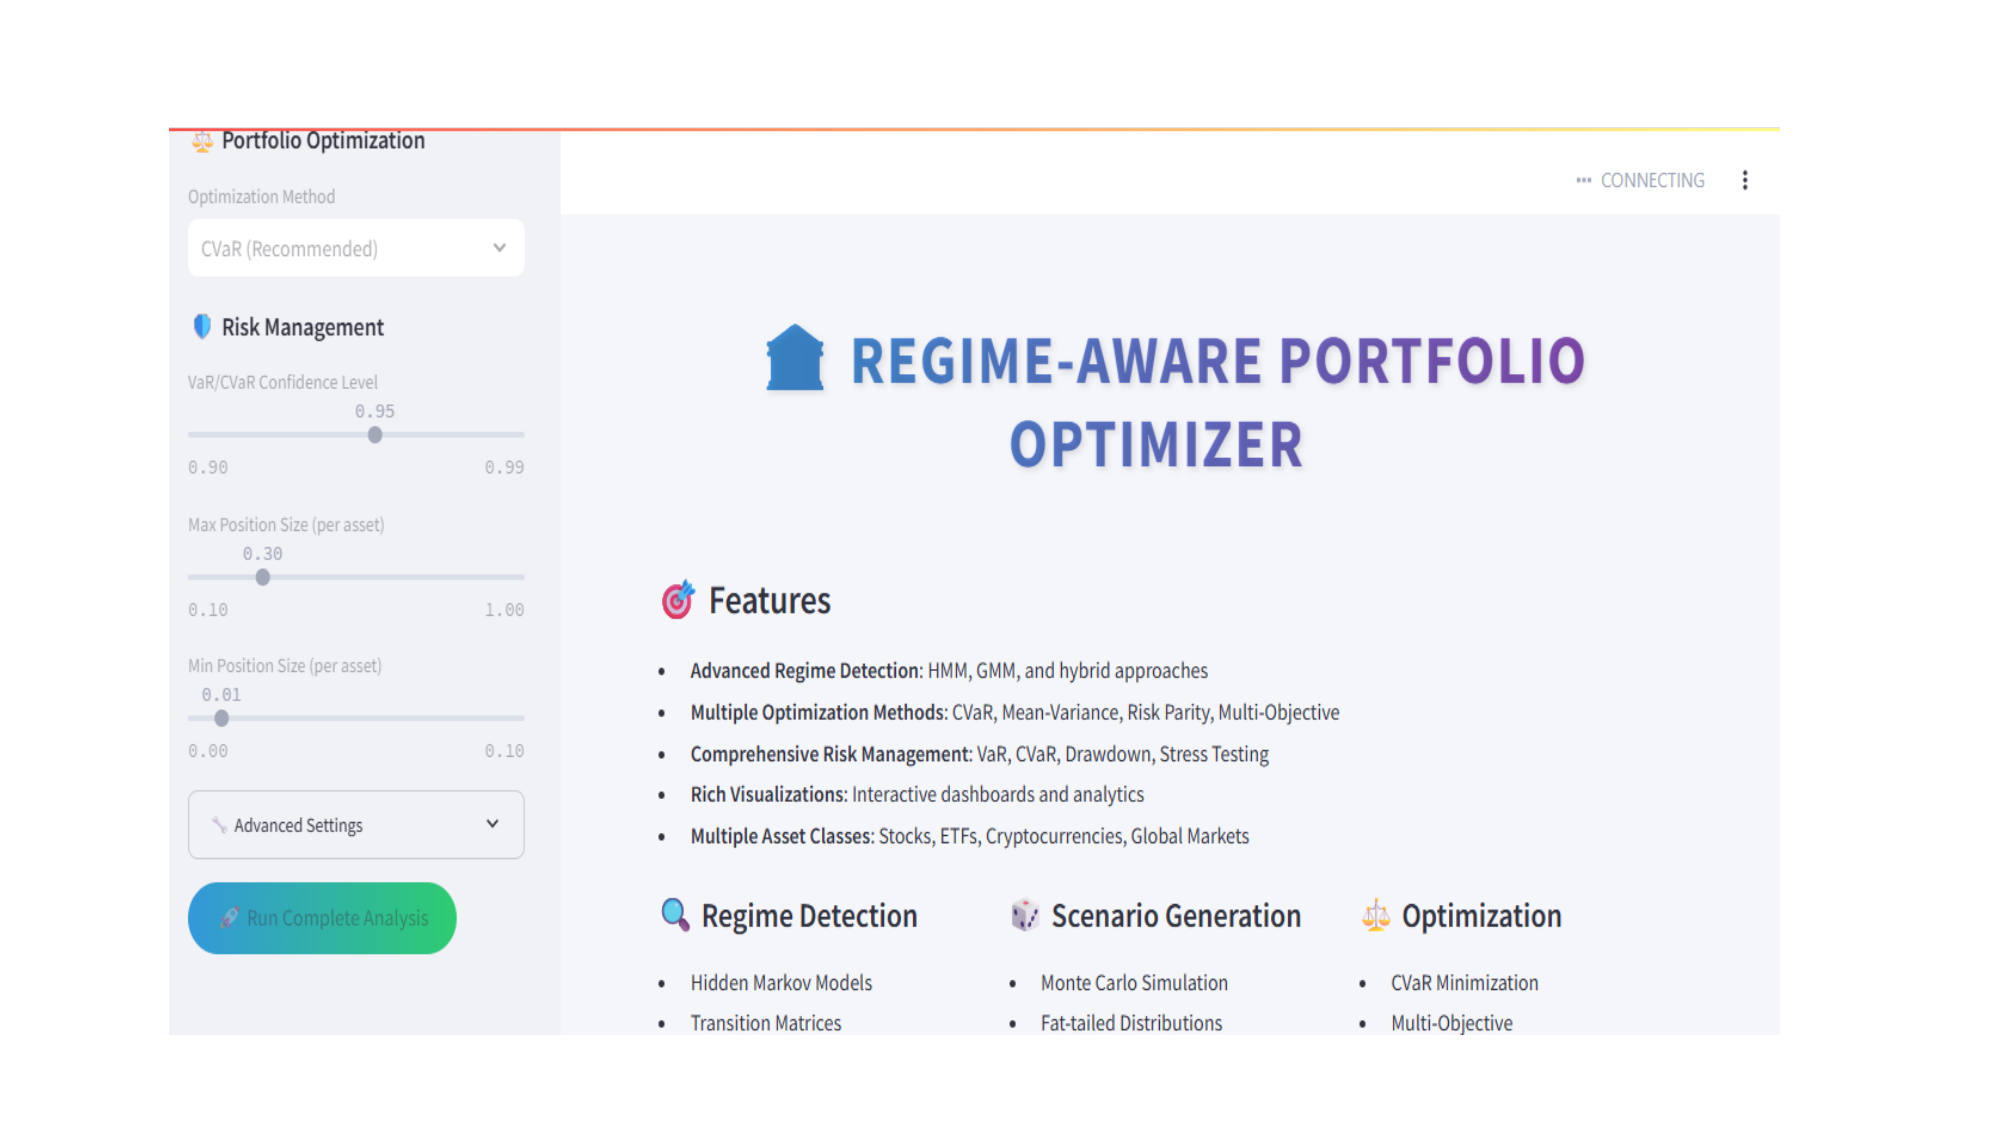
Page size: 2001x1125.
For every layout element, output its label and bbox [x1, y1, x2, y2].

list [168, 127, 1780, 1035]
